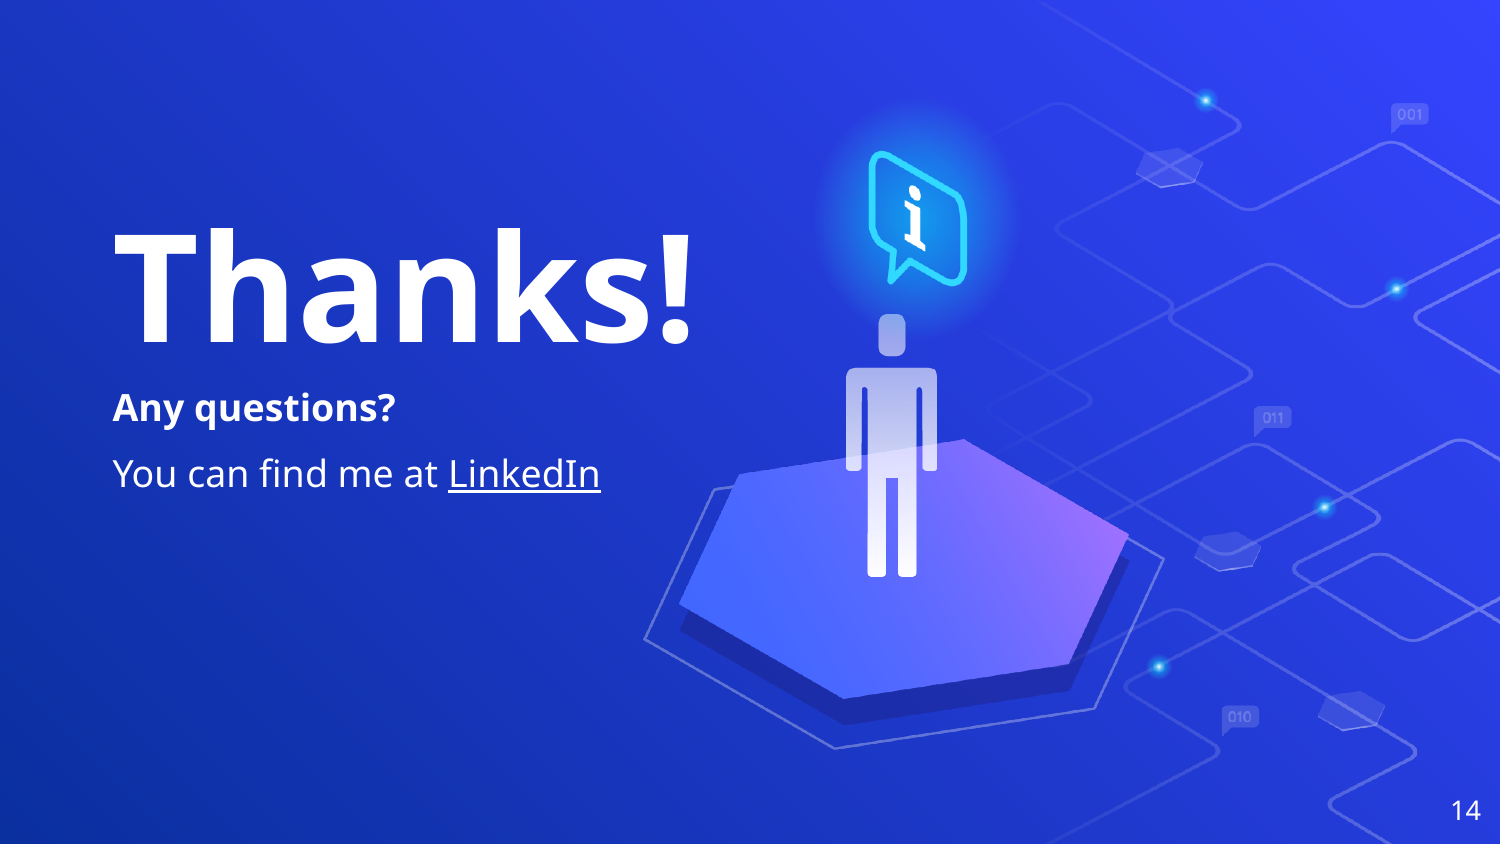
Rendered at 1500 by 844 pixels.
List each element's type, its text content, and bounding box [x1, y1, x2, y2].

subtitle Any questions? You can find me at LinkedIn [112, 377, 706, 624]
title Thanks! [112, 220, 706, 373]
picture [0, 0, 1500, 844]
slide_number ‹#› [1391, 779, 1482, 844]
